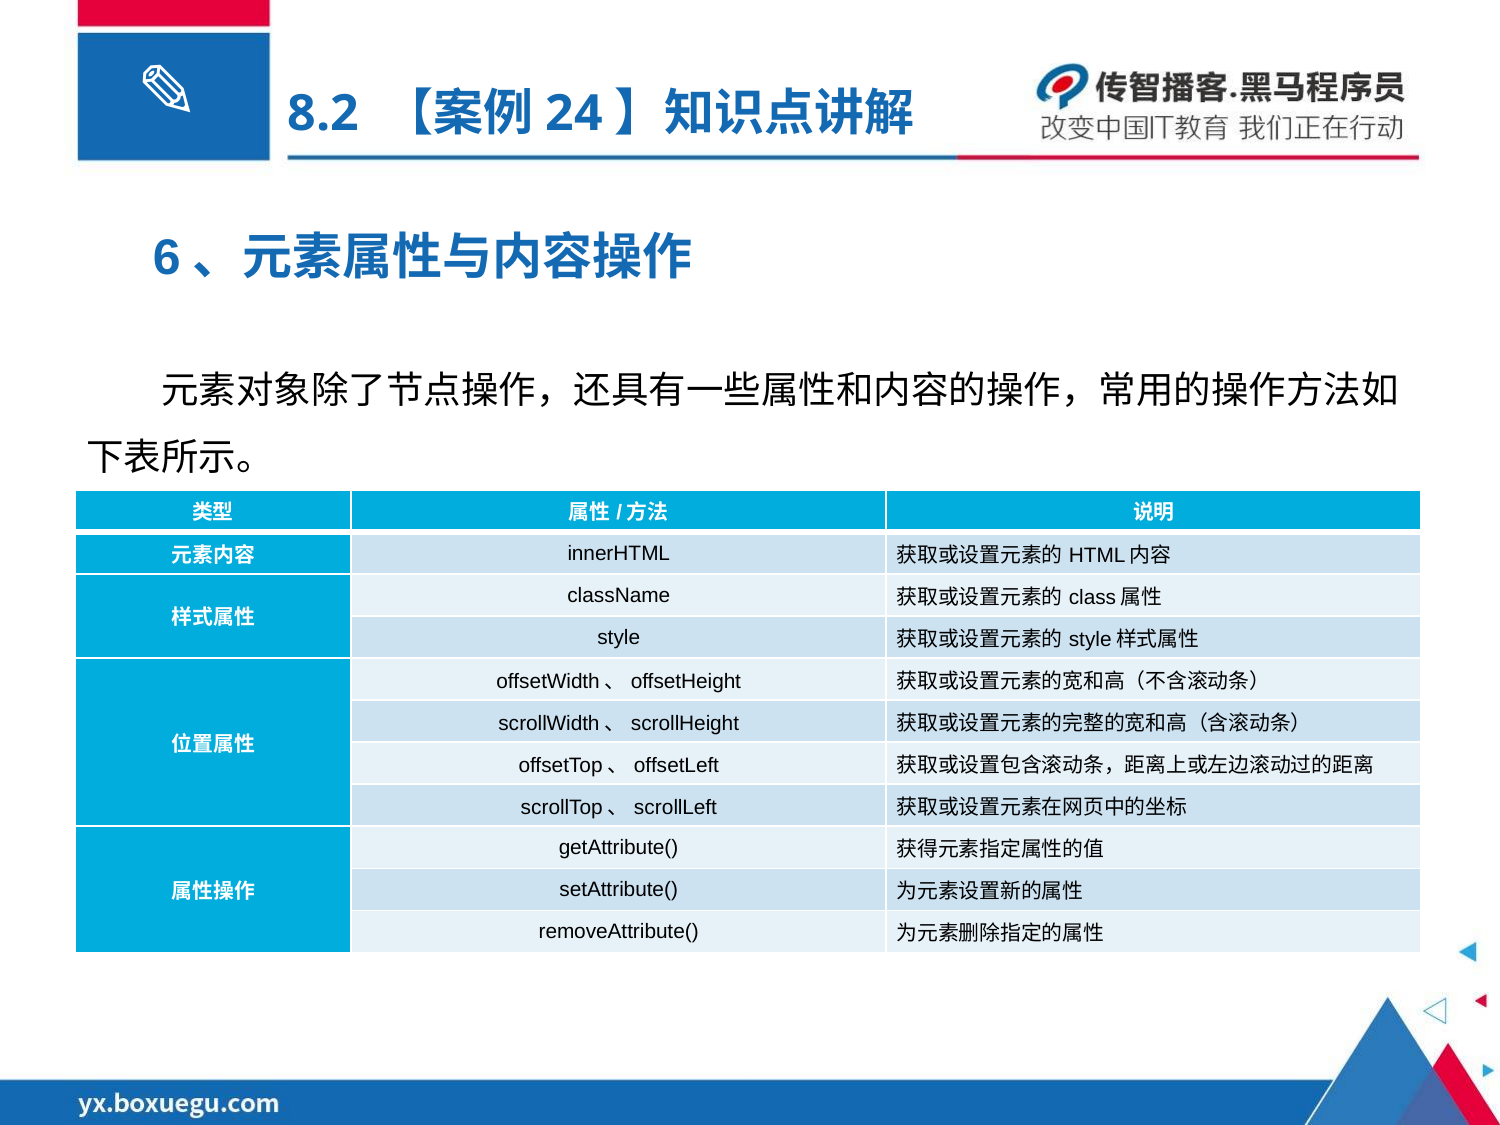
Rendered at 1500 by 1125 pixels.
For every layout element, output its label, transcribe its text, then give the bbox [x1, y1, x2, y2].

table_cell 获取或设置包含滚动条，距离上或左边滚动过的距离 [887, 743, 1420, 783]
table_cell style [352, 617, 885, 657]
table_header 说明 [887, 491, 1420, 529]
table_cell innerHTML [352, 535, 885, 573]
table_cell removeAttribute() [352, 911, 885, 952]
table_cell scrollWidth、scrollHeight [352, 701, 885, 741]
table_cell offsetWidth、offsetHeight [352, 659, 885, 699]
table_cell 获取或设置元素的宽和高（不含滚动条） [887, 659, 1420, 699]
picture [0, 1, 1500, 1125]
table_cell setAttribute() [352, 869, 885, 910]
table_cell 样式属性 [76, 575, 350, 657]
table_cell 为元素设置新的属性 [887, 869, 1420, 910]
table_cell 属性操作 [76, 827, 350, 952]
table_cell 获取或设置元素的class属性 [887, 575, 1420, 615]
table_cell 元素内容 [76, 535, 350, 573]
table_cell 获得元素指定属性的值 [887, 827, 1420, 868]
table_cell getAttribute() [352, 827, 885, 868]
table_cell scrollTop、scrollLeft [352, 785, 885, 825]
table_cell 获取或设置元素在网页中的坐标 [887, 785, 1420, 825]
table_cell offsetTop、offsetLeft [352, 743, 885, 783]
table_cell 位置属性 [76, 659, 350, 825]
table_cell className [352, 575, 885, 615]
table_cell 获取或设置元素的HTML内容 [887, 535, 1420, 573]
title 8.2 【案例24】知识点讲解 [272, 73, 1500, 192]
table_cell 获取或设置元素的style样式属性 [887, 617, 1420, 657]
list 元素对象除了节点操作，还具有一些属性和内容的操作，常用的操作方法如下表所示。 [71, 335, 1422, 580]
text_box 6、元素属性与内容操作 [63, 216, 1318, 292]
table_header 属性/方法 [352, 491, 885, 529]
table_cell 为元素删除指定的属性 [887, 911, 1420, 952]
table_cell 获取或设置元素的完整的宽和高（含滚动条） [887, 701, 1420, 741]
table_header 类型 [76, 491, 350, 529]
